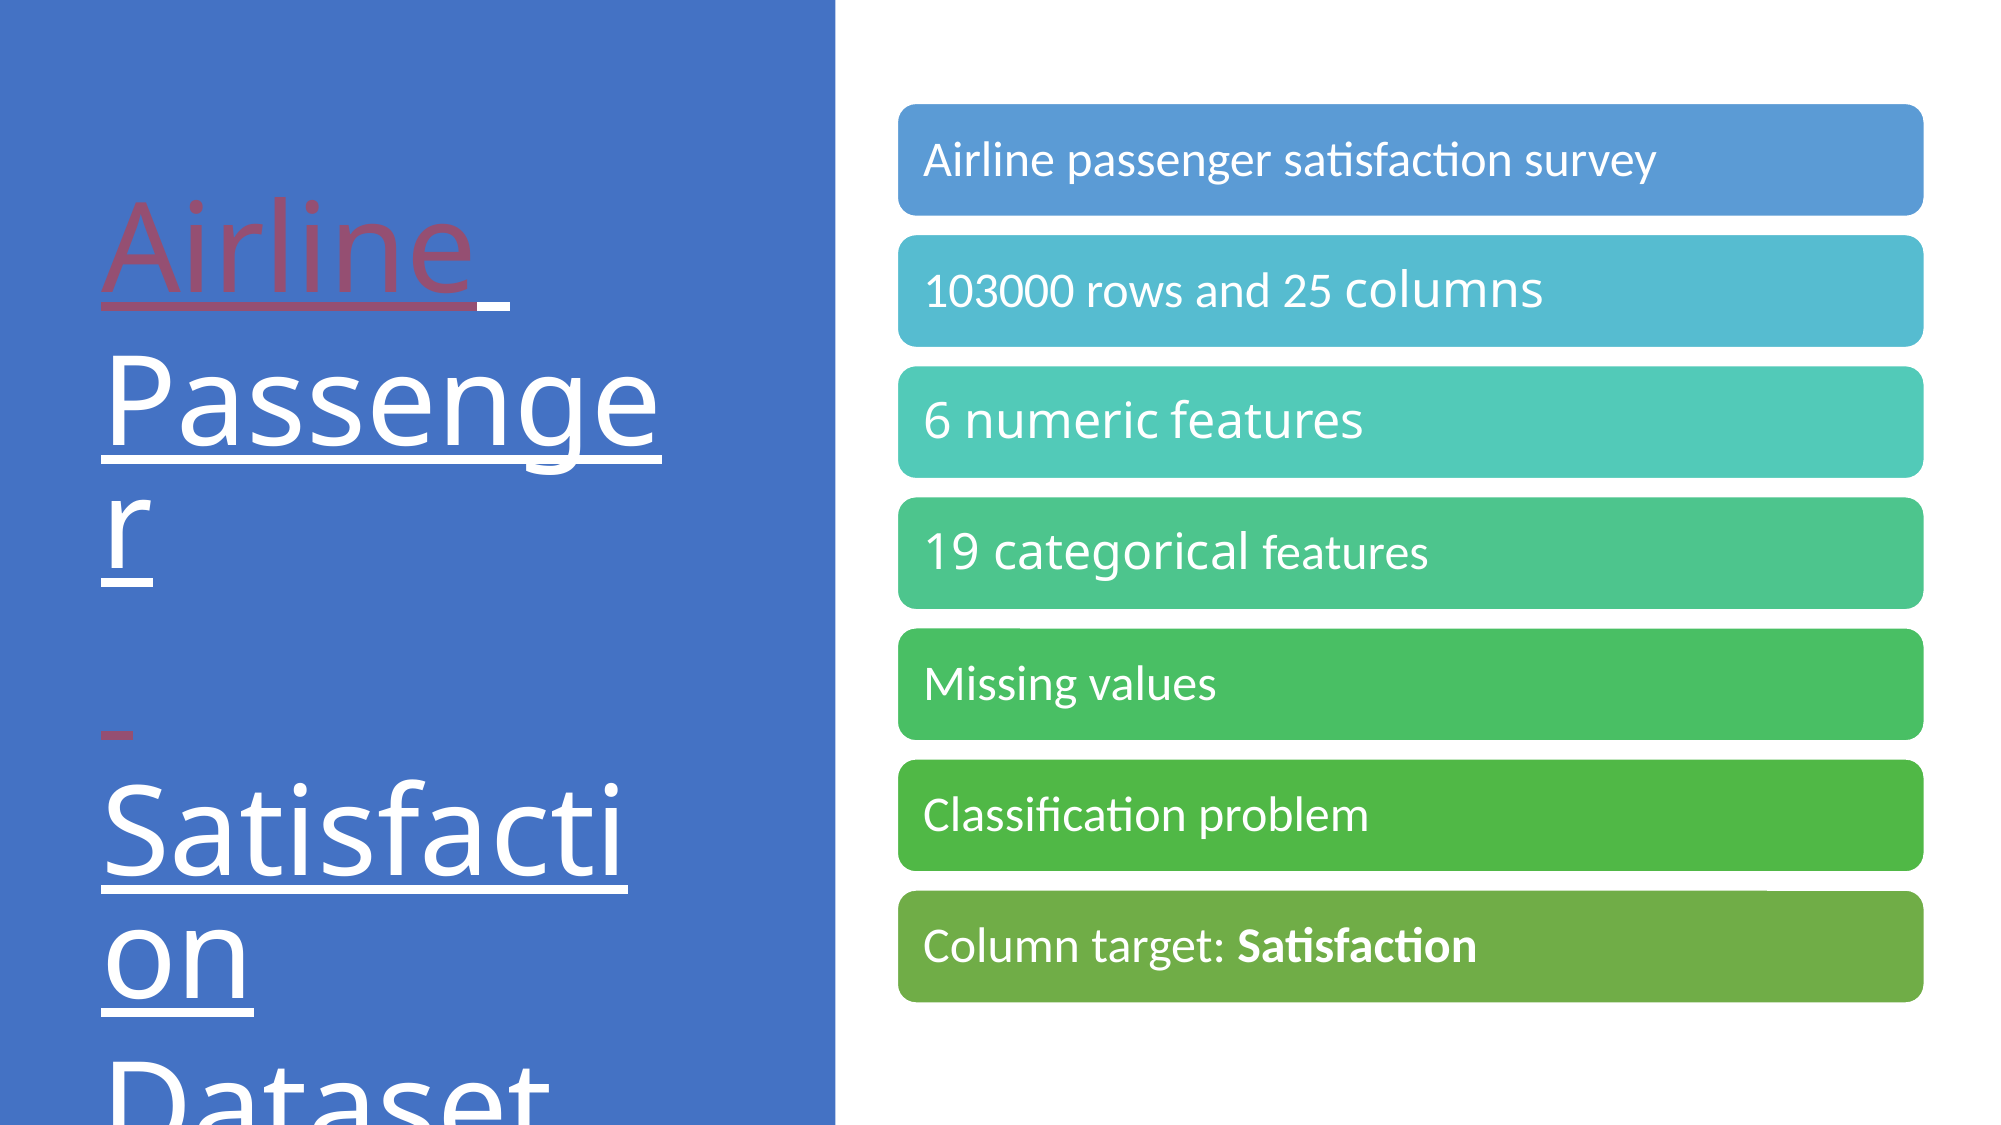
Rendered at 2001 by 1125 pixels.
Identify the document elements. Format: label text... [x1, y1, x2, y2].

title Airline Passenger Satisfaction Dataset [86, 101, 711, 1005]
text_box [0, 0, 836, 1125]
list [897, 101, 1925, 1005]
